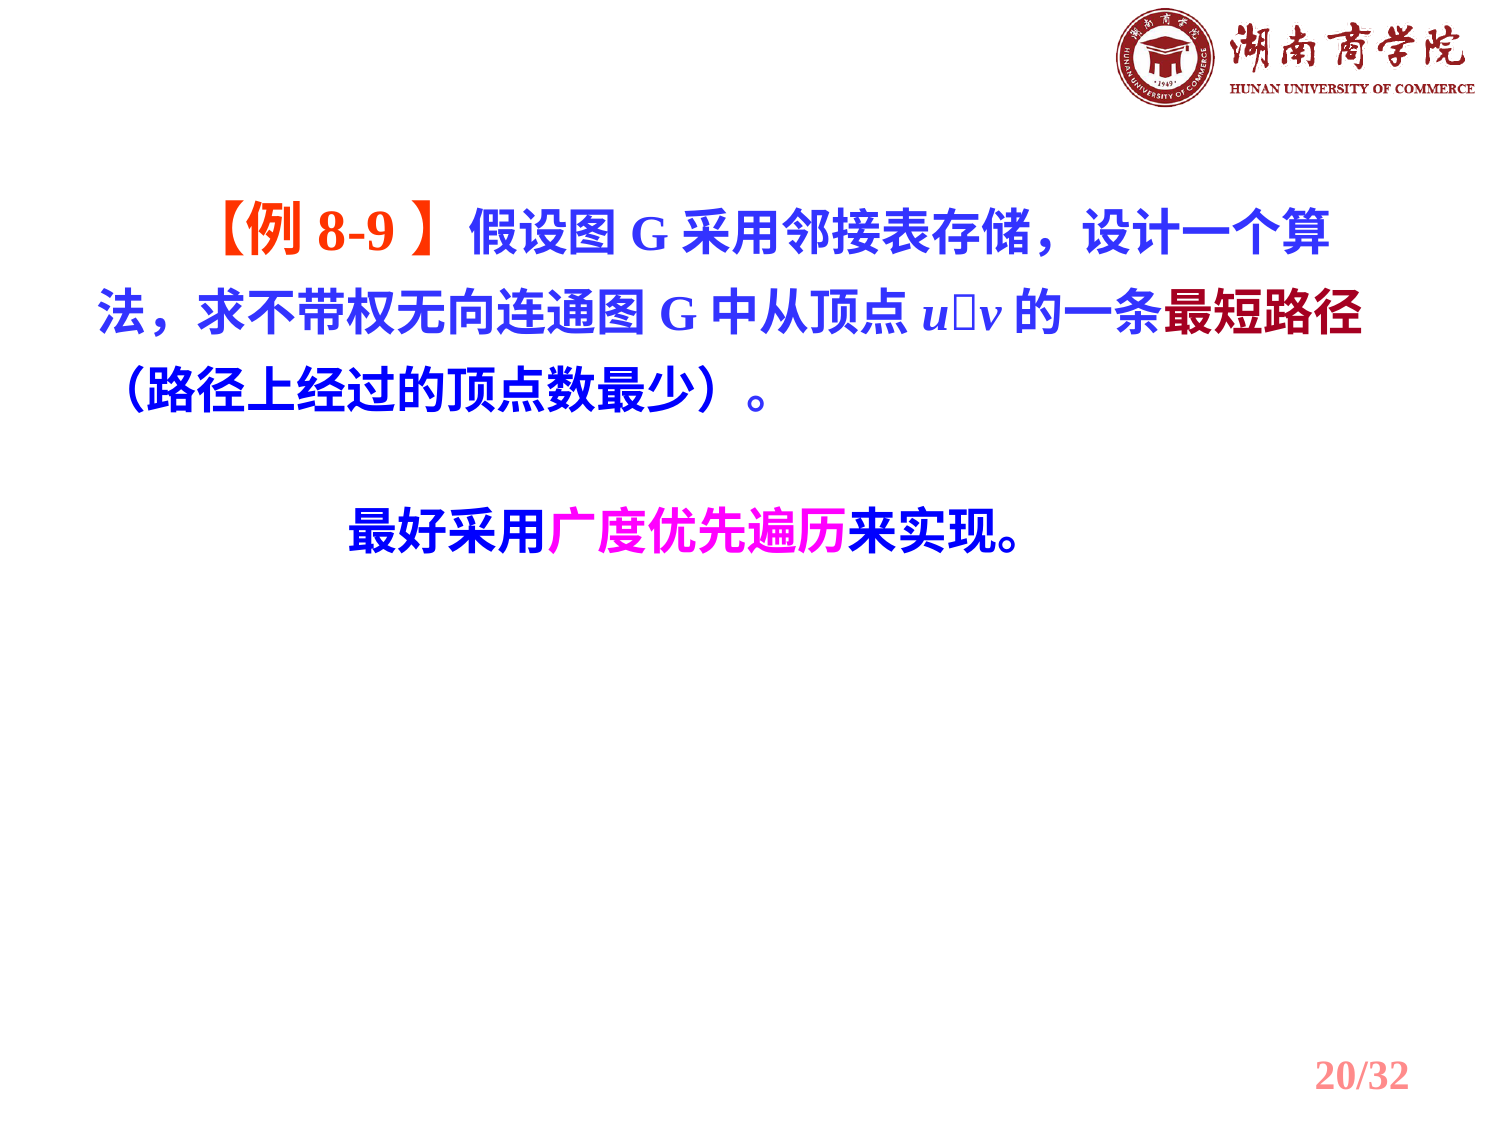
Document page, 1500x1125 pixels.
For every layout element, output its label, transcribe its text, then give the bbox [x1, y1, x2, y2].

slide_number 20/32 [1074, 1042, 1425, 1103]
text_box 【例8-9】假设图G采用邻接表存储，设计一个算法，求不带权无向连通图G中从顶点uv的一条最短路径（路径上经过的顶点数最少）。 [81, 163, 1441, 426]
picture [1086, 0, 1500, 113]
text_box 最好采用广度优先遍历来实现。 [269, 492, 1125, 567]
